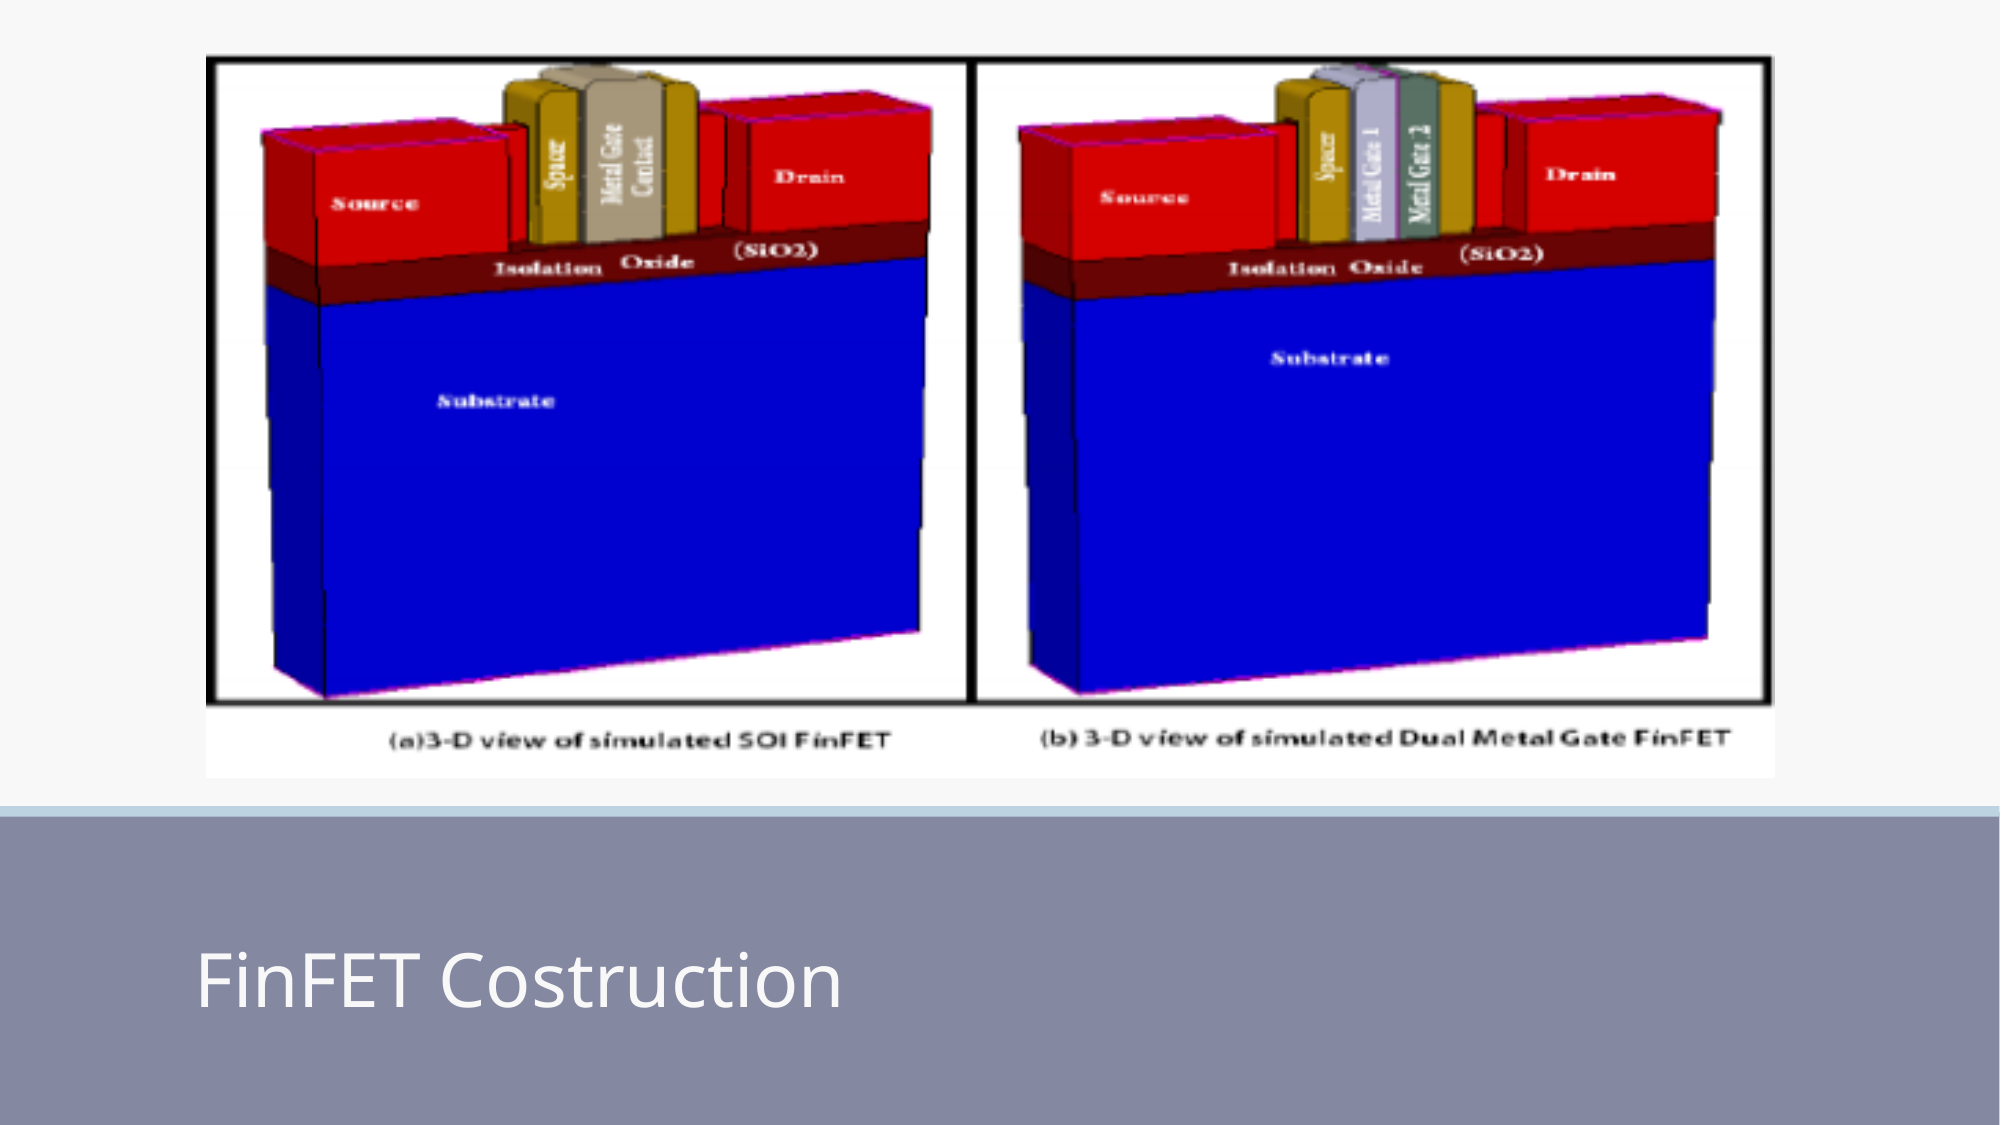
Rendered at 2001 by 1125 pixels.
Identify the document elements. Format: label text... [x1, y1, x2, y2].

text_box FinFET Costruction [179, 924, 1223, 1030]
picture [206, 52, 1776, 779]
